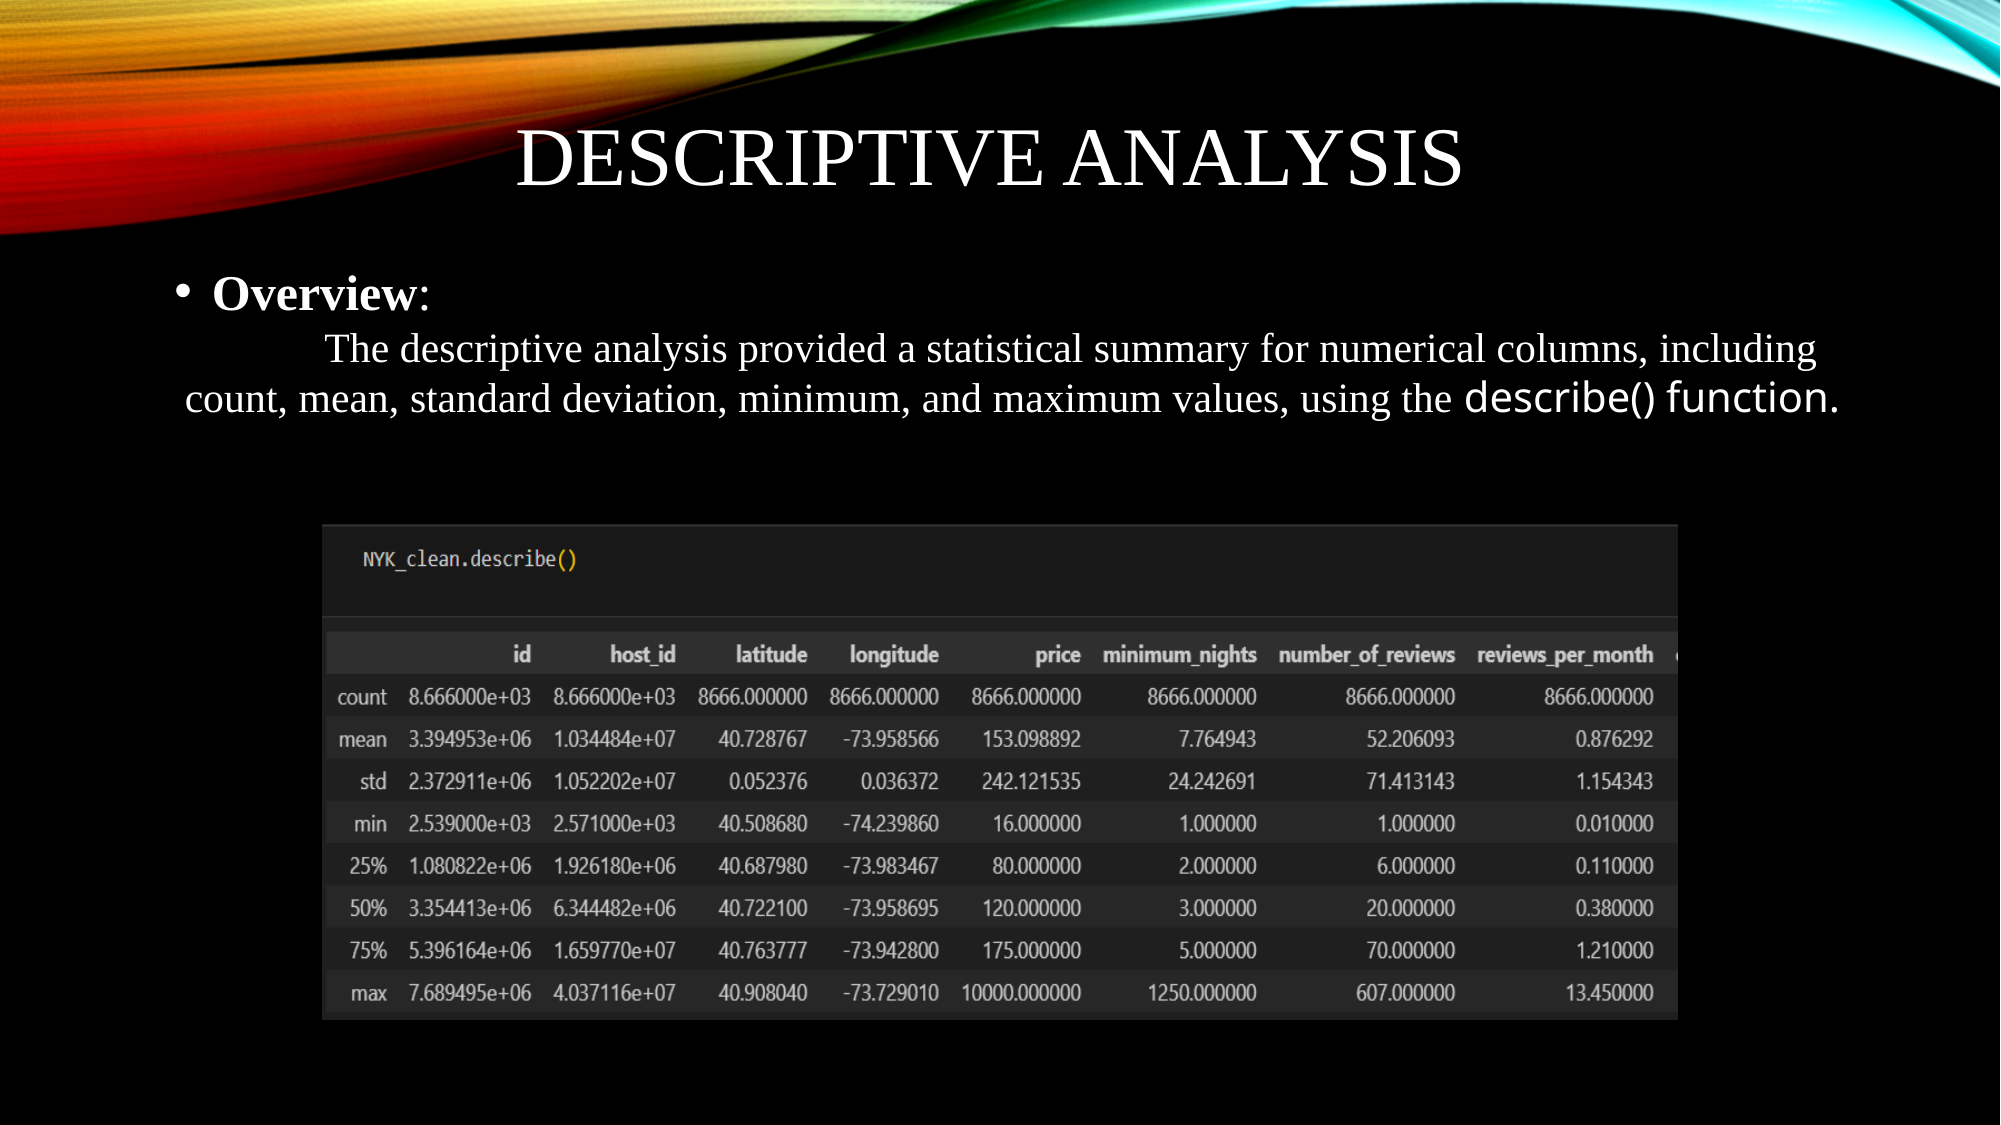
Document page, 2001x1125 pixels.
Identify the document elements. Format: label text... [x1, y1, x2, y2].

list Overview: The descriptive analysis provided a statistical summary for numerical columns, including count, mean, standard deviation, minimum, and maximum values, using the describe() function. [159, 14, 1874, 667]
picture [321, 524, 1678, 1020]
picture [0, 0, 2000, 237]
